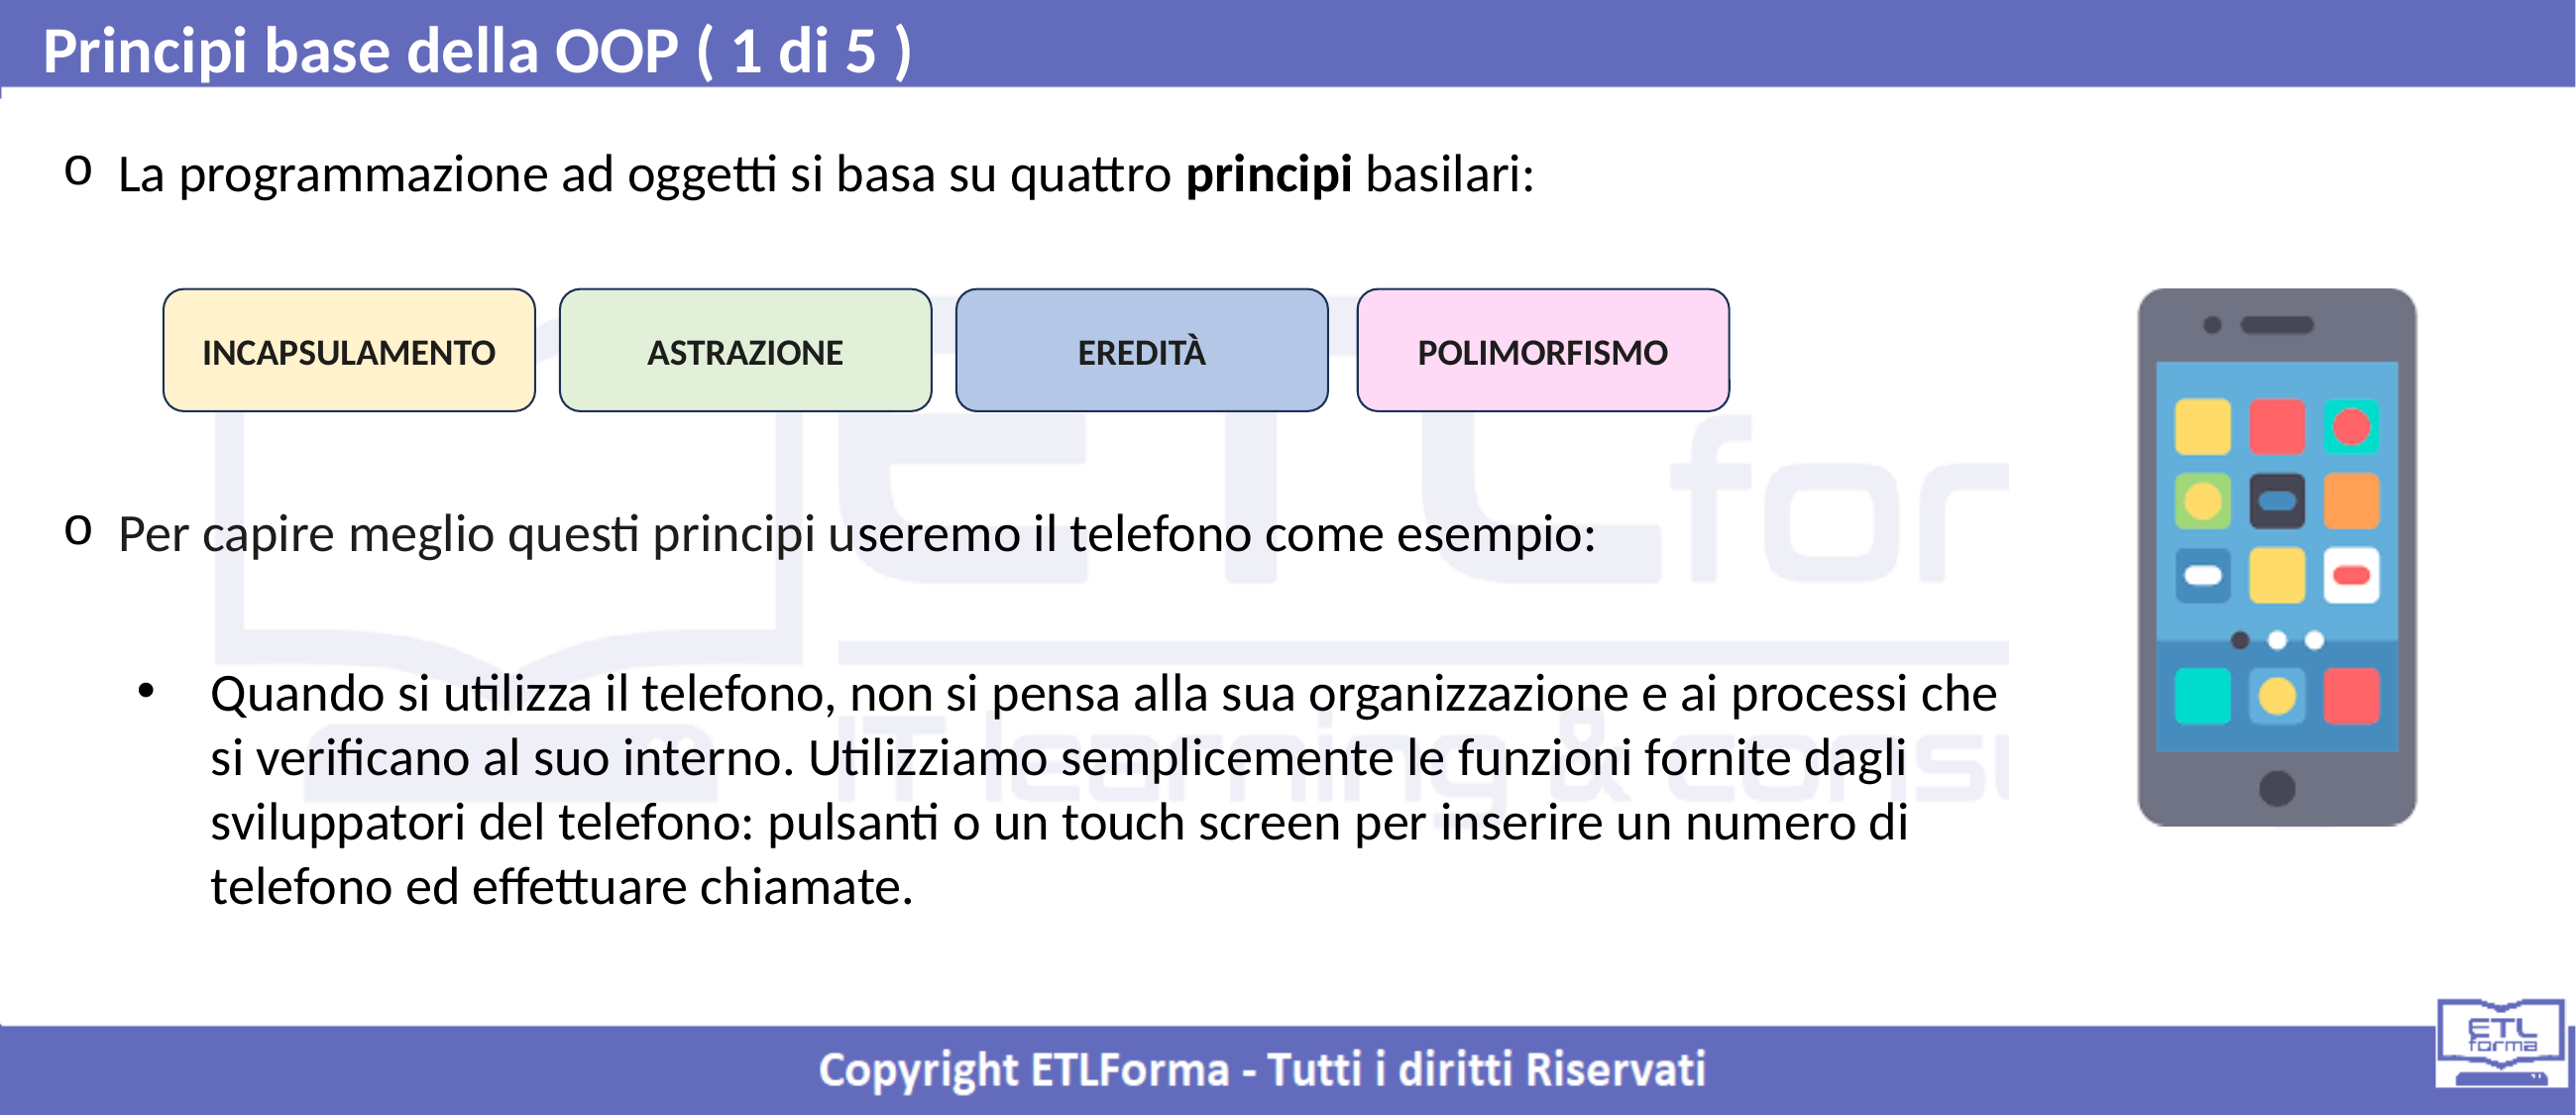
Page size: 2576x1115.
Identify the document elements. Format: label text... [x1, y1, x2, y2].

text_box ASTRAZIONE [558, 287, 933, 412]
text_box INCAPSULAMENTO [162, 287, 536, 412]
text_box Principi base della OOP ( 1 di 5 ) [28, 0, 2576, 71]
text_box La programmazione ad oggetti si basa su quattro principi basilari: Per capire meglio questi principi useremo il telefono come esempio: Quando si utilizza il telefono, non si pensa alla sua organizzazione e ai processi che si verificano al suo interno. Utilizziamo semplicemente le funzioni fornite dagli sviluppatori del telefono: pulsanti o un touch screen per inserire un numero di telefono ed effettuare chiamate. [28, 132, 2054, 962]
text_box EREDITÀ [954, 287, 1329, 412]
text_box POLIMORFISMO [1356, 287, 1731, 412]
picture [2009, 288, 2547, 827]
